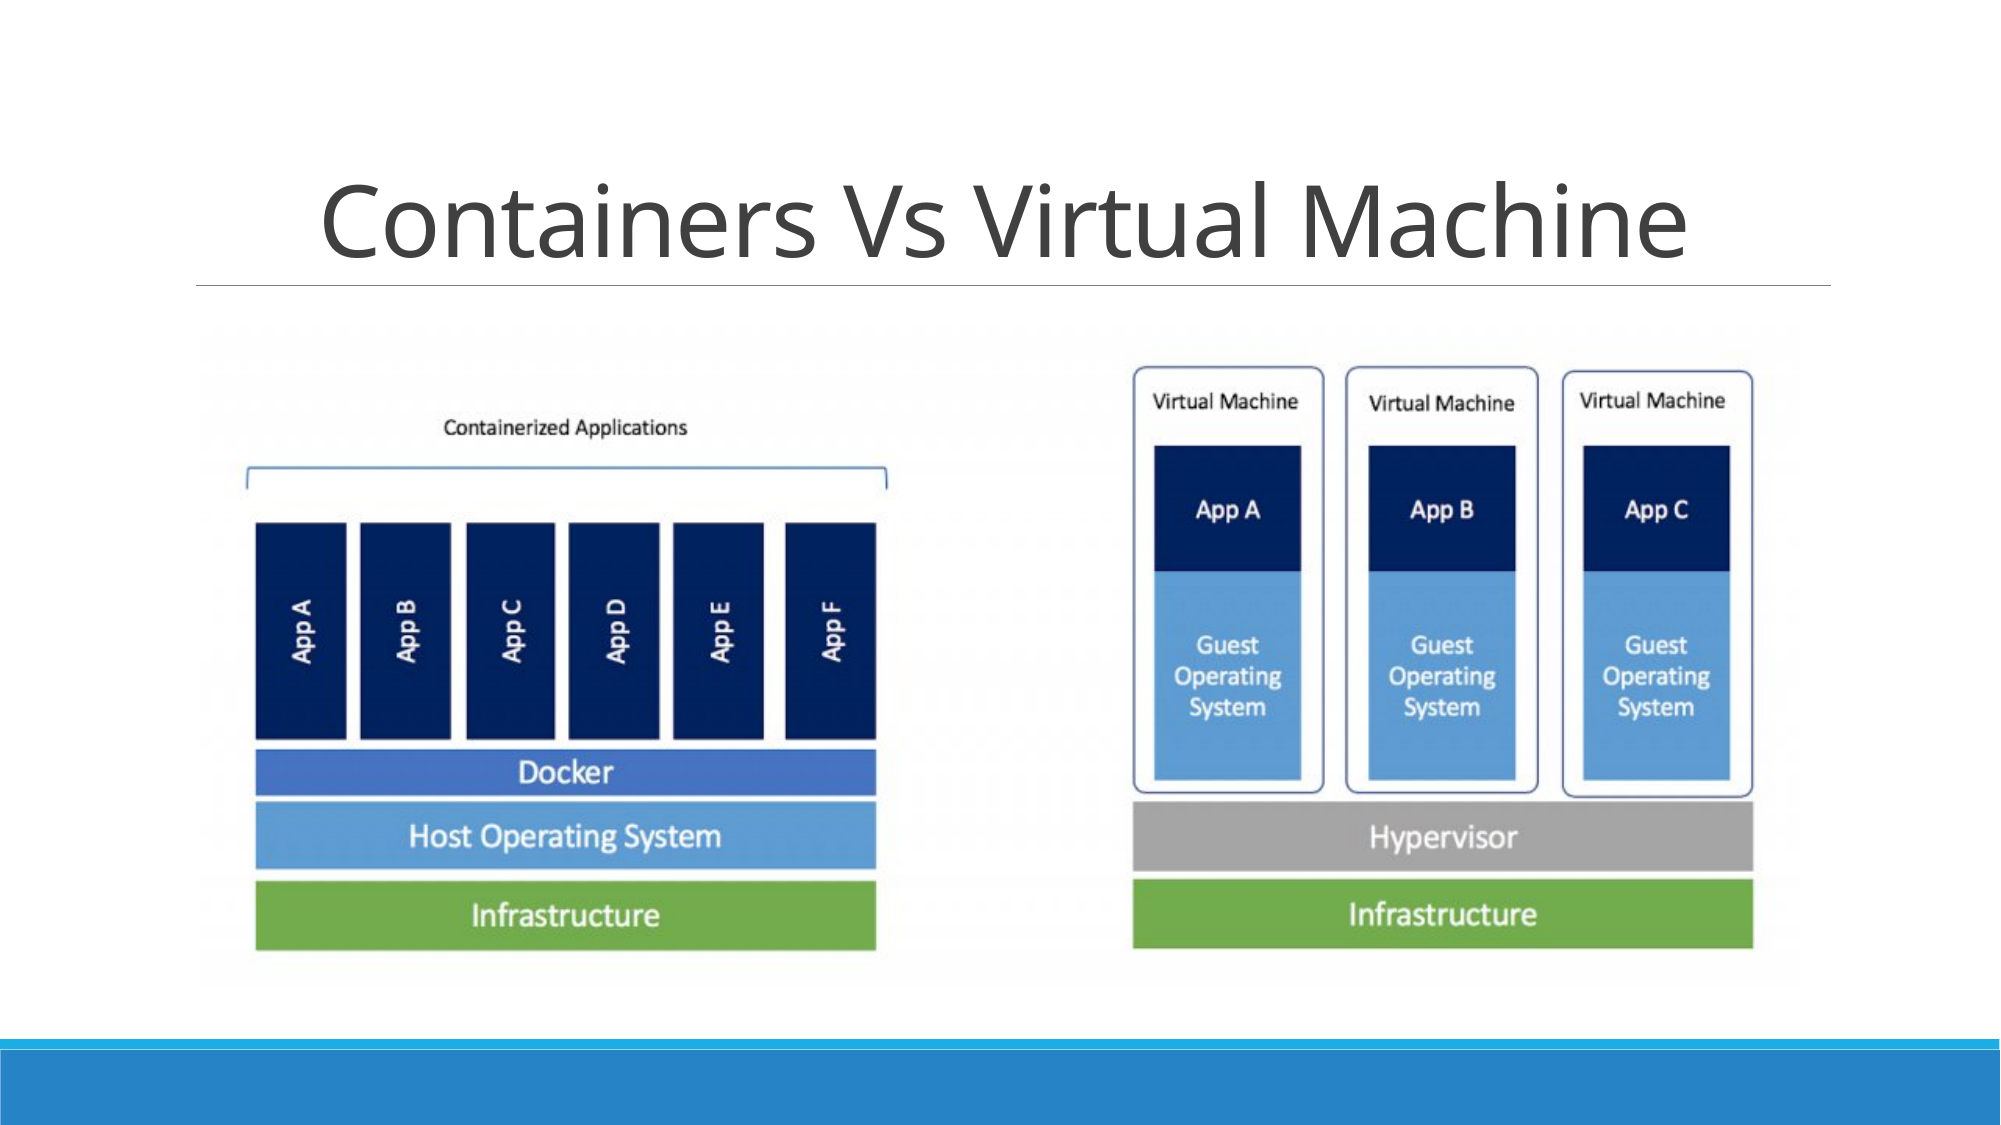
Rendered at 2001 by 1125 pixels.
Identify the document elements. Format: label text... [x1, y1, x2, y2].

picture [199, 324, 1801, 1005]
title Containers Vs Virtual Machine [180, 47, 1830, 285]
